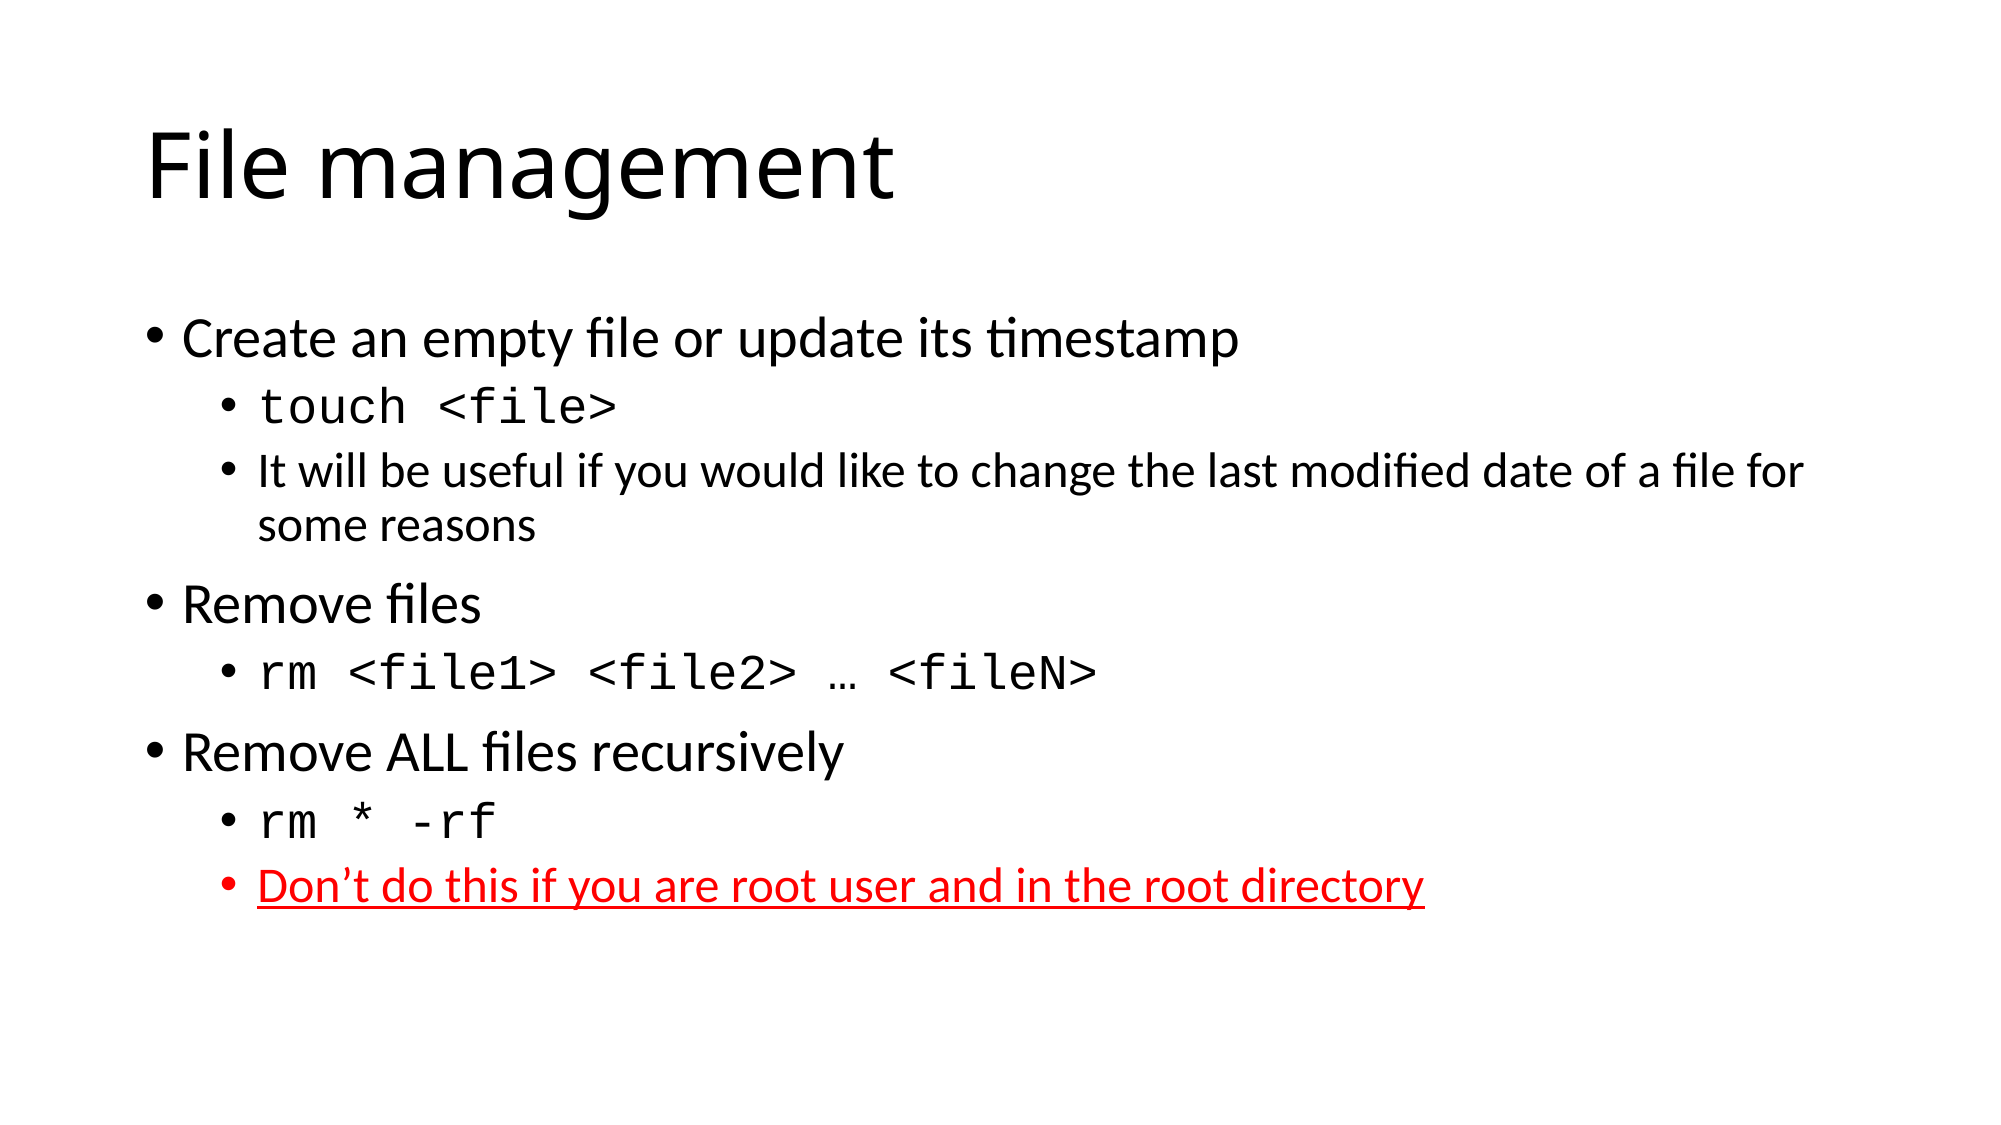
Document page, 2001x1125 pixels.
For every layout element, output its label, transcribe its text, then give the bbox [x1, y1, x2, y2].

list Create an empty file or update its timestamp touch <file> It will be useful if you would like to change the last modified date of a file for some reasons Remove files rm <file1> <file2> … <fileN> Remove ALL files recursively rm * -rf Don’t do this if you are root user and in the root directory [136, 298, 1863, 1014]
title File management [136, 59, 1863, 278]
